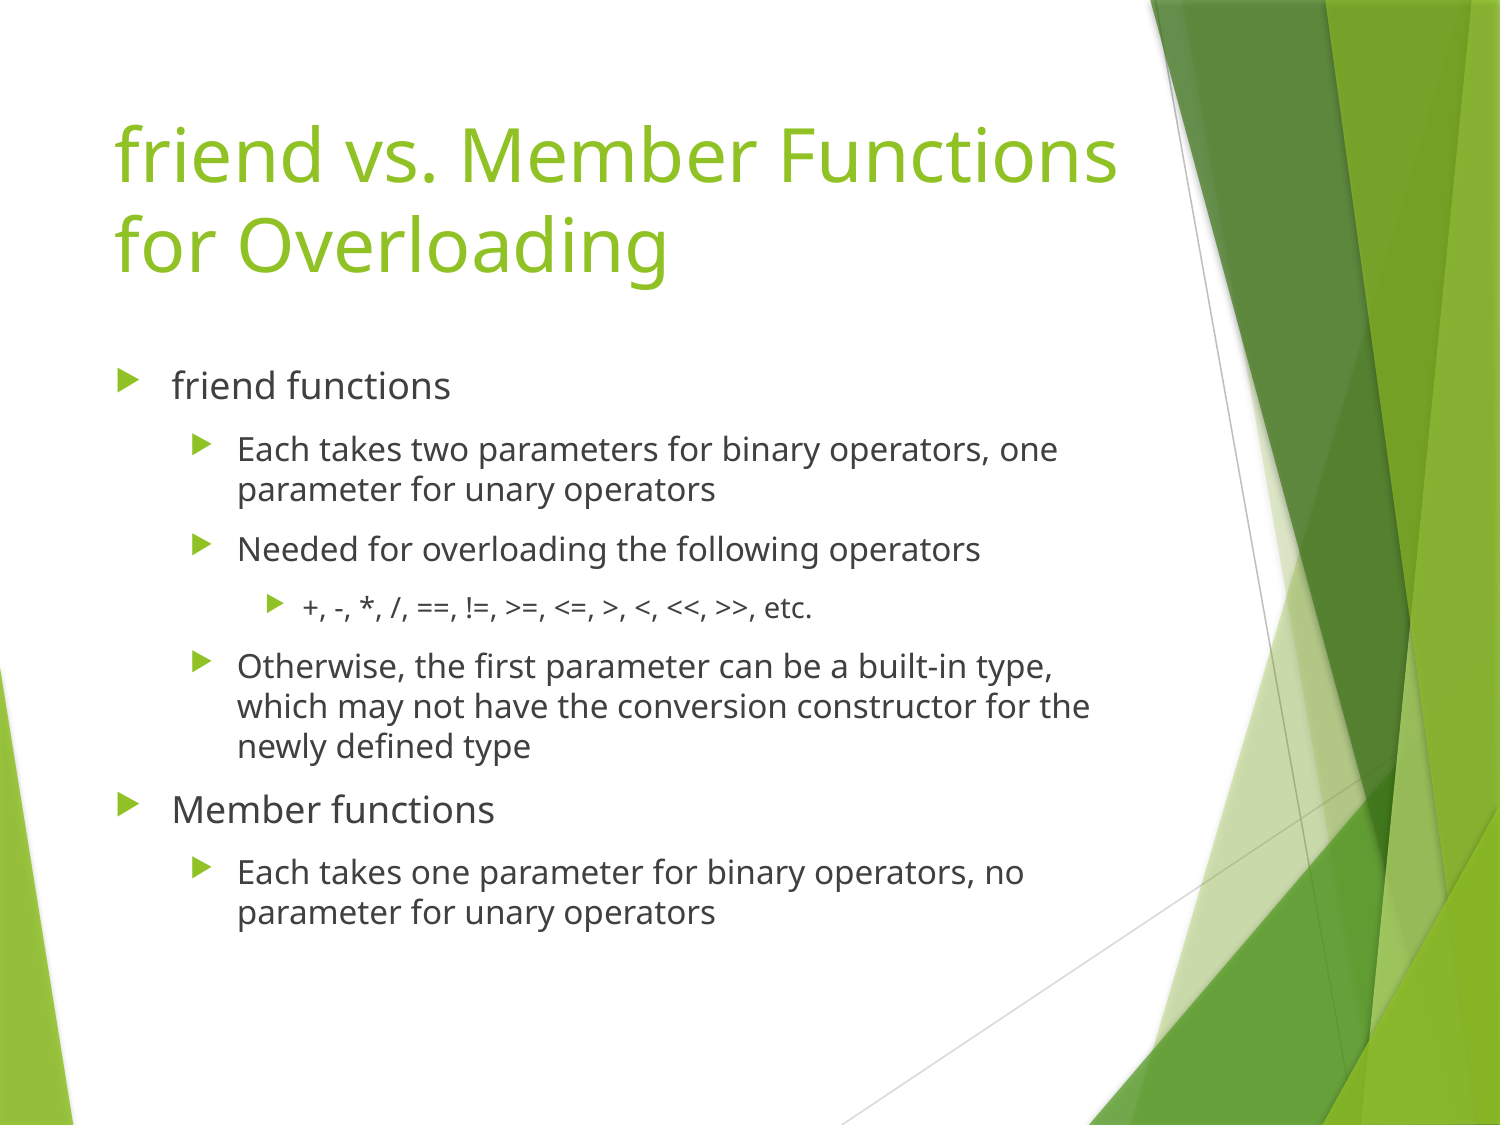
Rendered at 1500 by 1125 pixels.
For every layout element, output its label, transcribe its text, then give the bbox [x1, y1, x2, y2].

title friend vs. Member Functions for Overloading [99, 99, 1142, 317]
list friend functions Each takes two parameters for binary operators, one parameter for unary operators Needed for overloading the following operators +, -, *, /, ==, !=, >=, <=, >, <, <<, >>, etc. Otherwise, the first parameter can be a built-in type, which may not have the conversion constructor for the newly defined type Member functions Each takes one parameter for binary operators, no parameter for unary operators [99, 354, 1142, 992]
